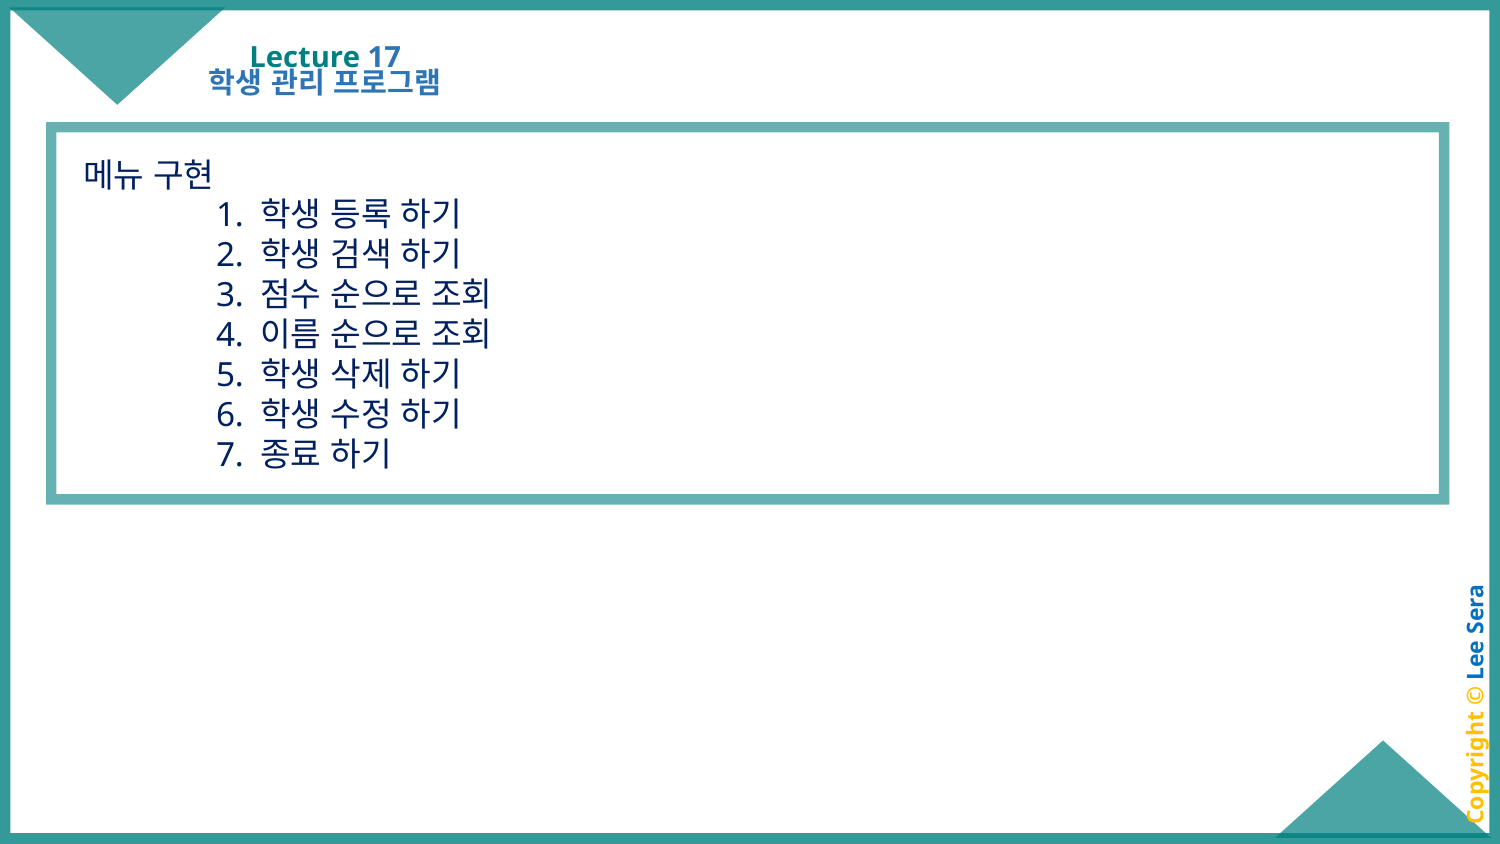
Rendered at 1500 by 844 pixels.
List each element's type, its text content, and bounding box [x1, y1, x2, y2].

text_box [1272, 739, 1458, 839]
subtitle 학생 관리 프로그램 [165, 62, 485, 113]
text_box Copyright © Lee Sera [1458, 565, 1496, 844]
text_box [6, 6, 228, 107]
text_box 메뉴 구현 1. 학생 등록 하기 2. 학생 검색 하기 3. 점수 순으로 조회 4. 이름 순으로 조회 5. 학생 삭제 하기 6. 학생 수정 하기 7. 종료 하기 [50, 126, 1445, 500]
title Lecture 17 [210, 8, 440, 62]
text_box [0, 0, 1500, 844]
